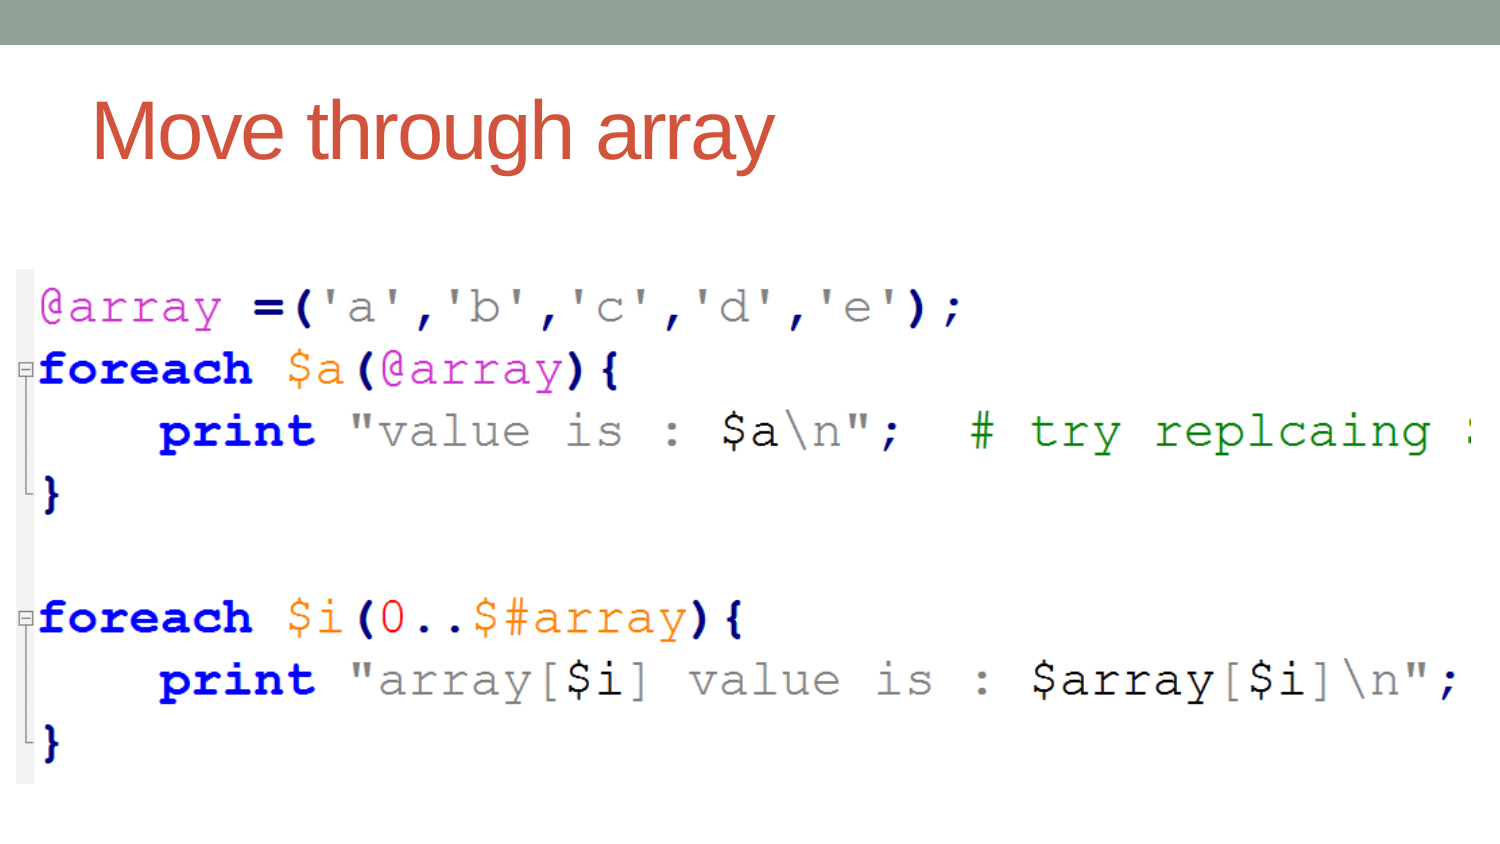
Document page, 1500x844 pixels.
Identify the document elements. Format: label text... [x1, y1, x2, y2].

picture [15, 269, 1471, 784]
title Move through array [75, 65, 1425, 188]
